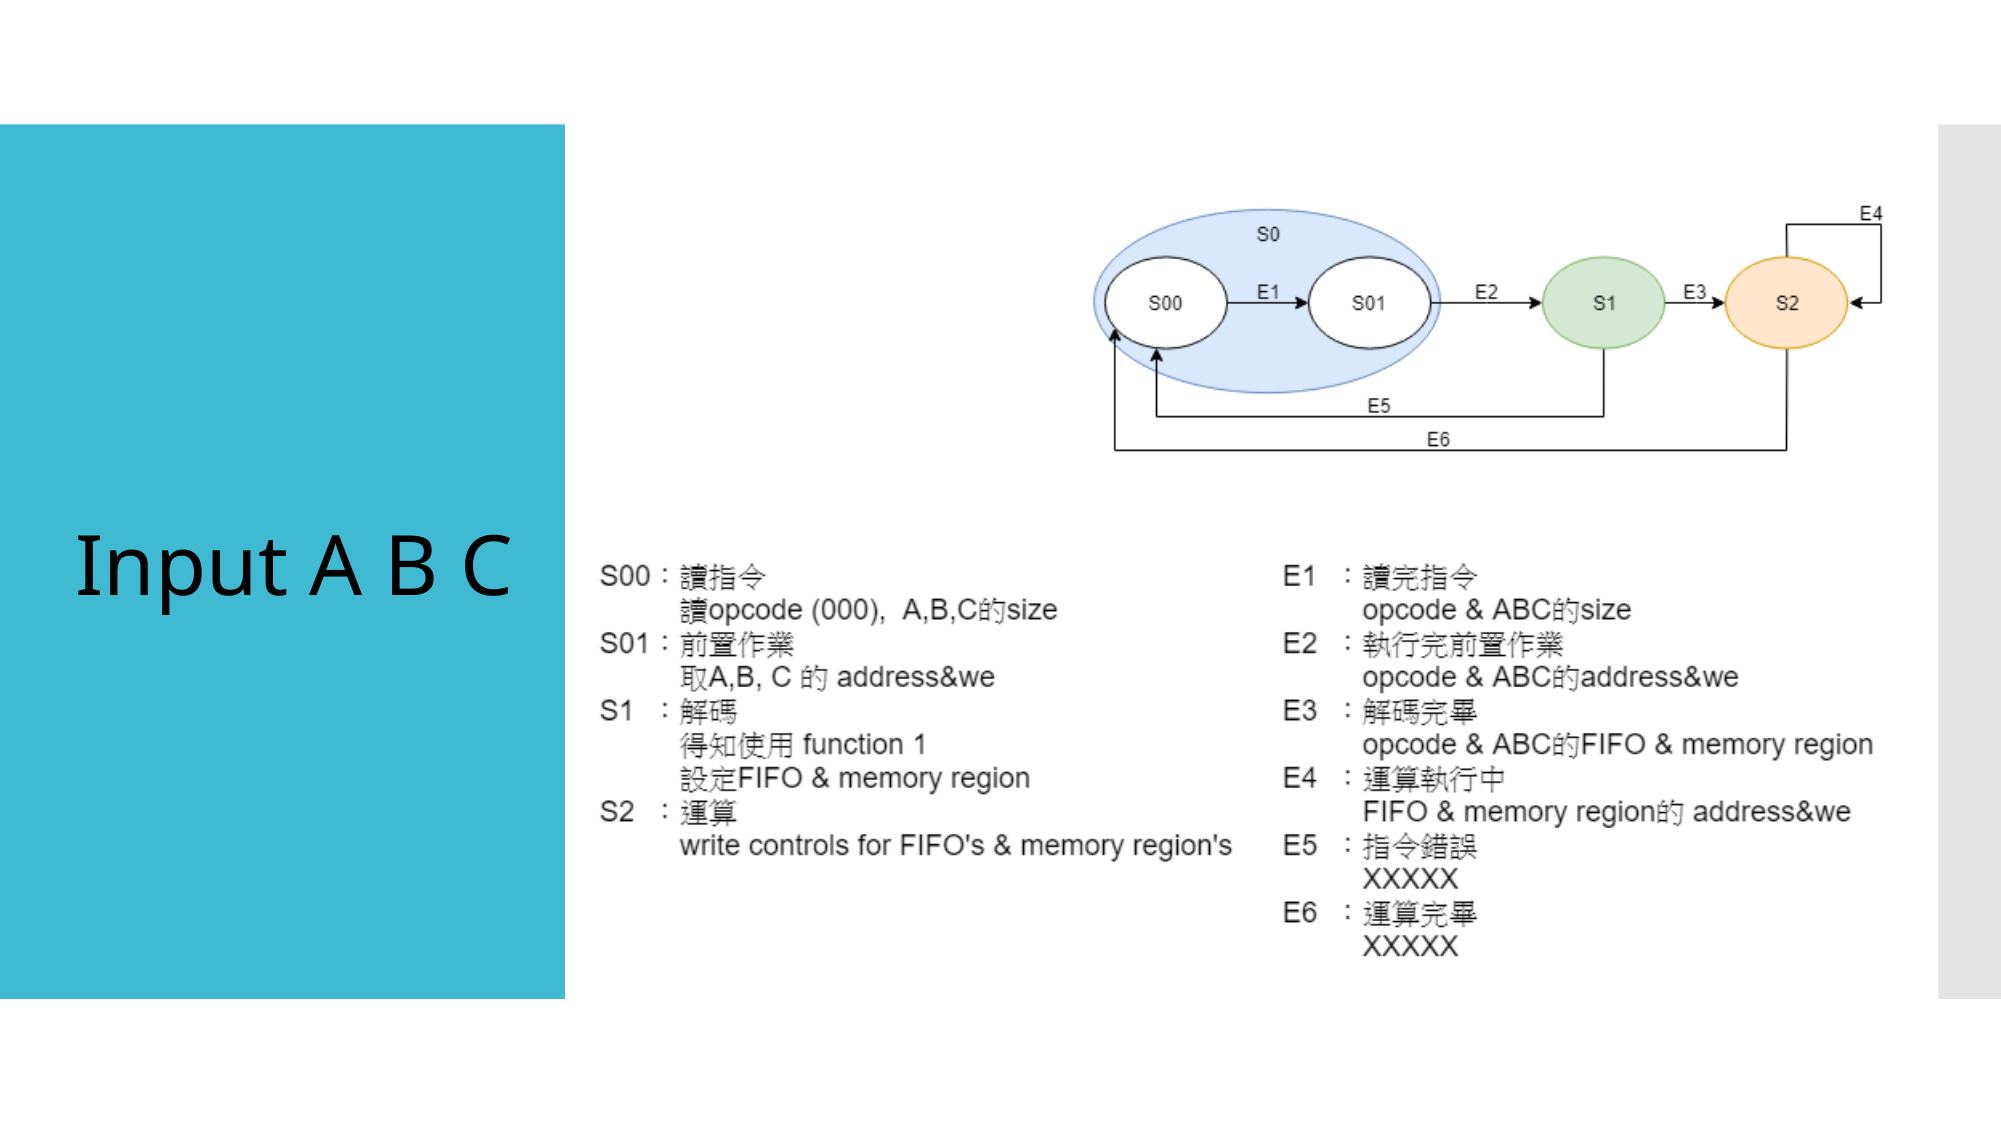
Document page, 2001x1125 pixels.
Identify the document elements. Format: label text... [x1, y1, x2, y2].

text_box Input A B C [61, 504, 551, 620]
picture [595, 203, 1895, 991]
